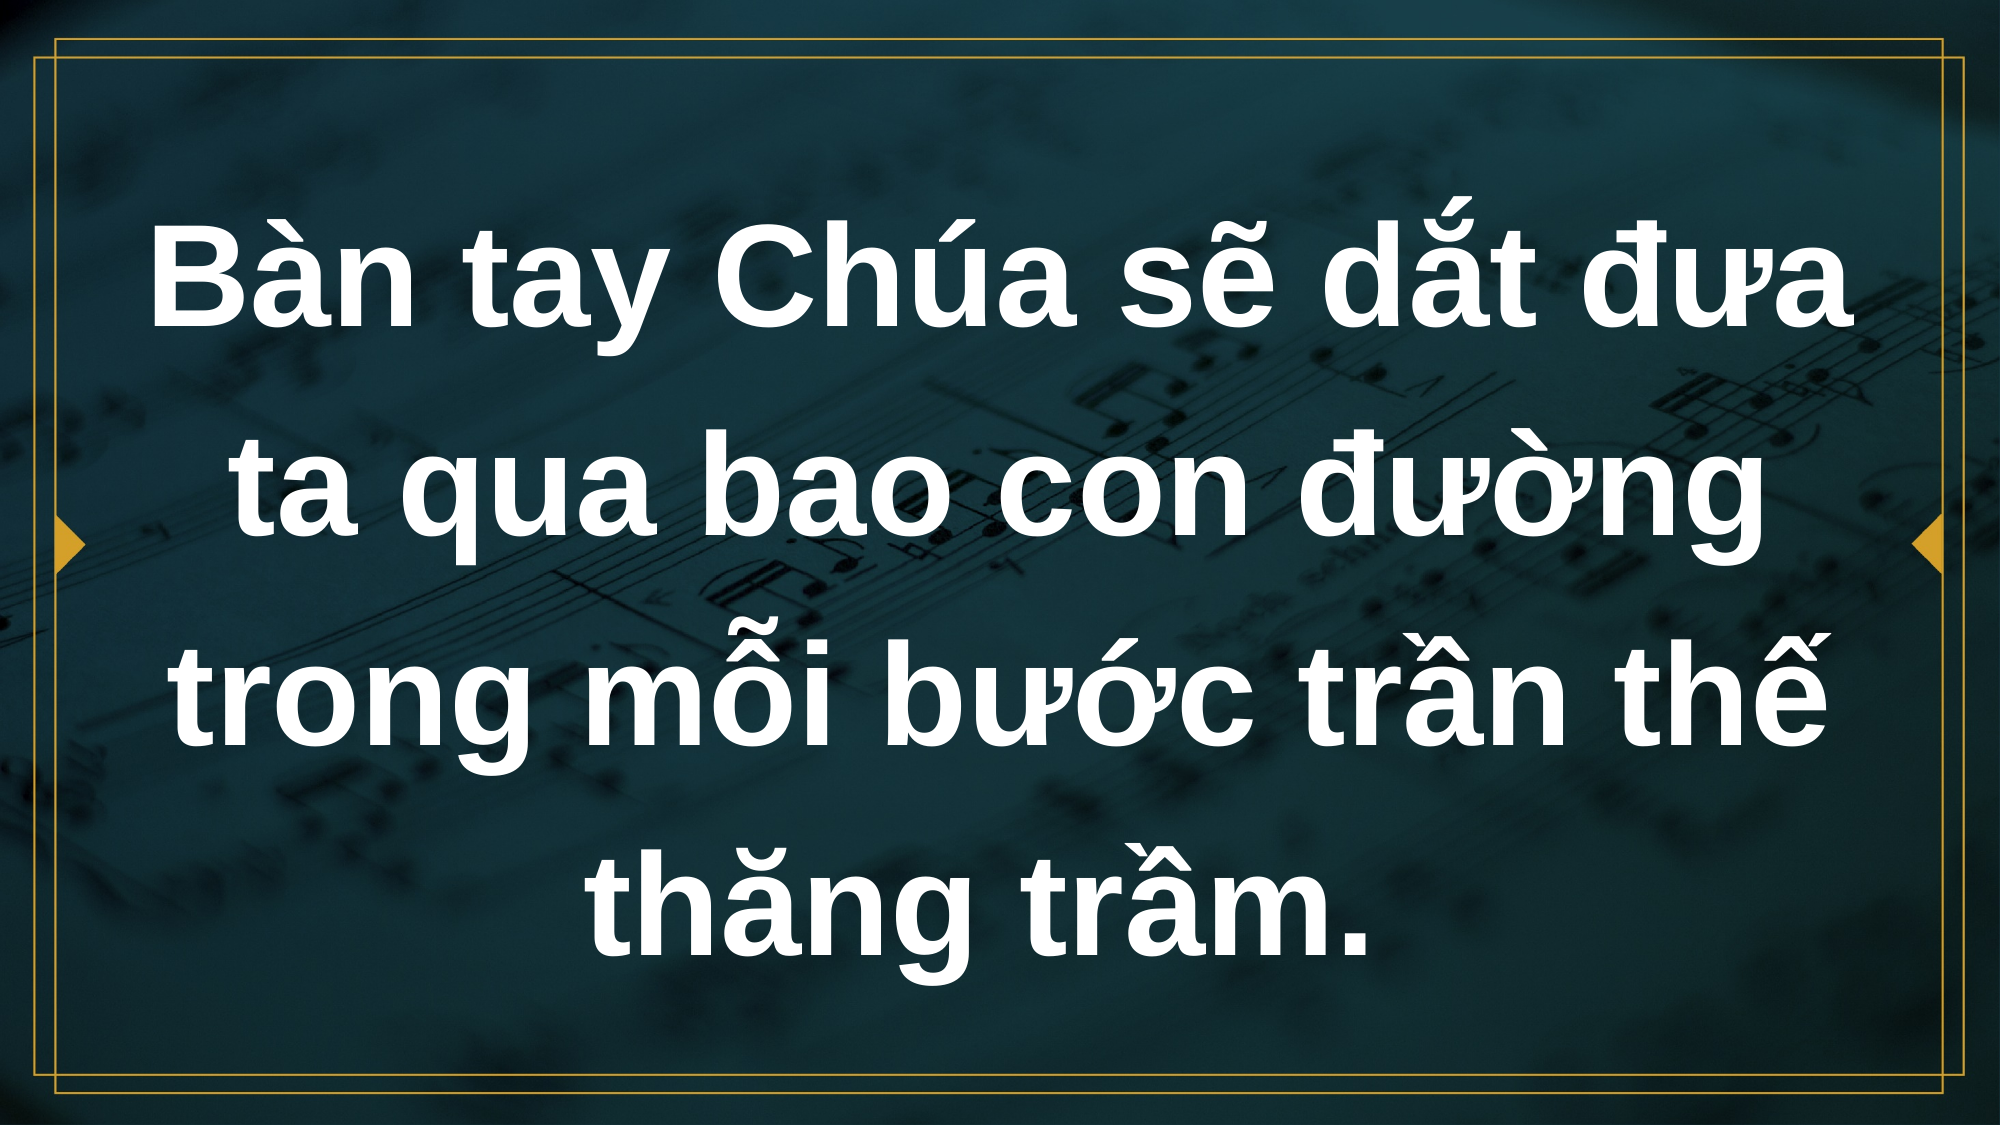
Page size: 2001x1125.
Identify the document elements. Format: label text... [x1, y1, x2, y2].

title Bàn tay Chúa sẽ dắt đưa ta qua bao con đường trong mỗi bước trần thế thăng trầm. [55, 53, 1945, 1077]
picture [0, 0, 2000, 1125]
